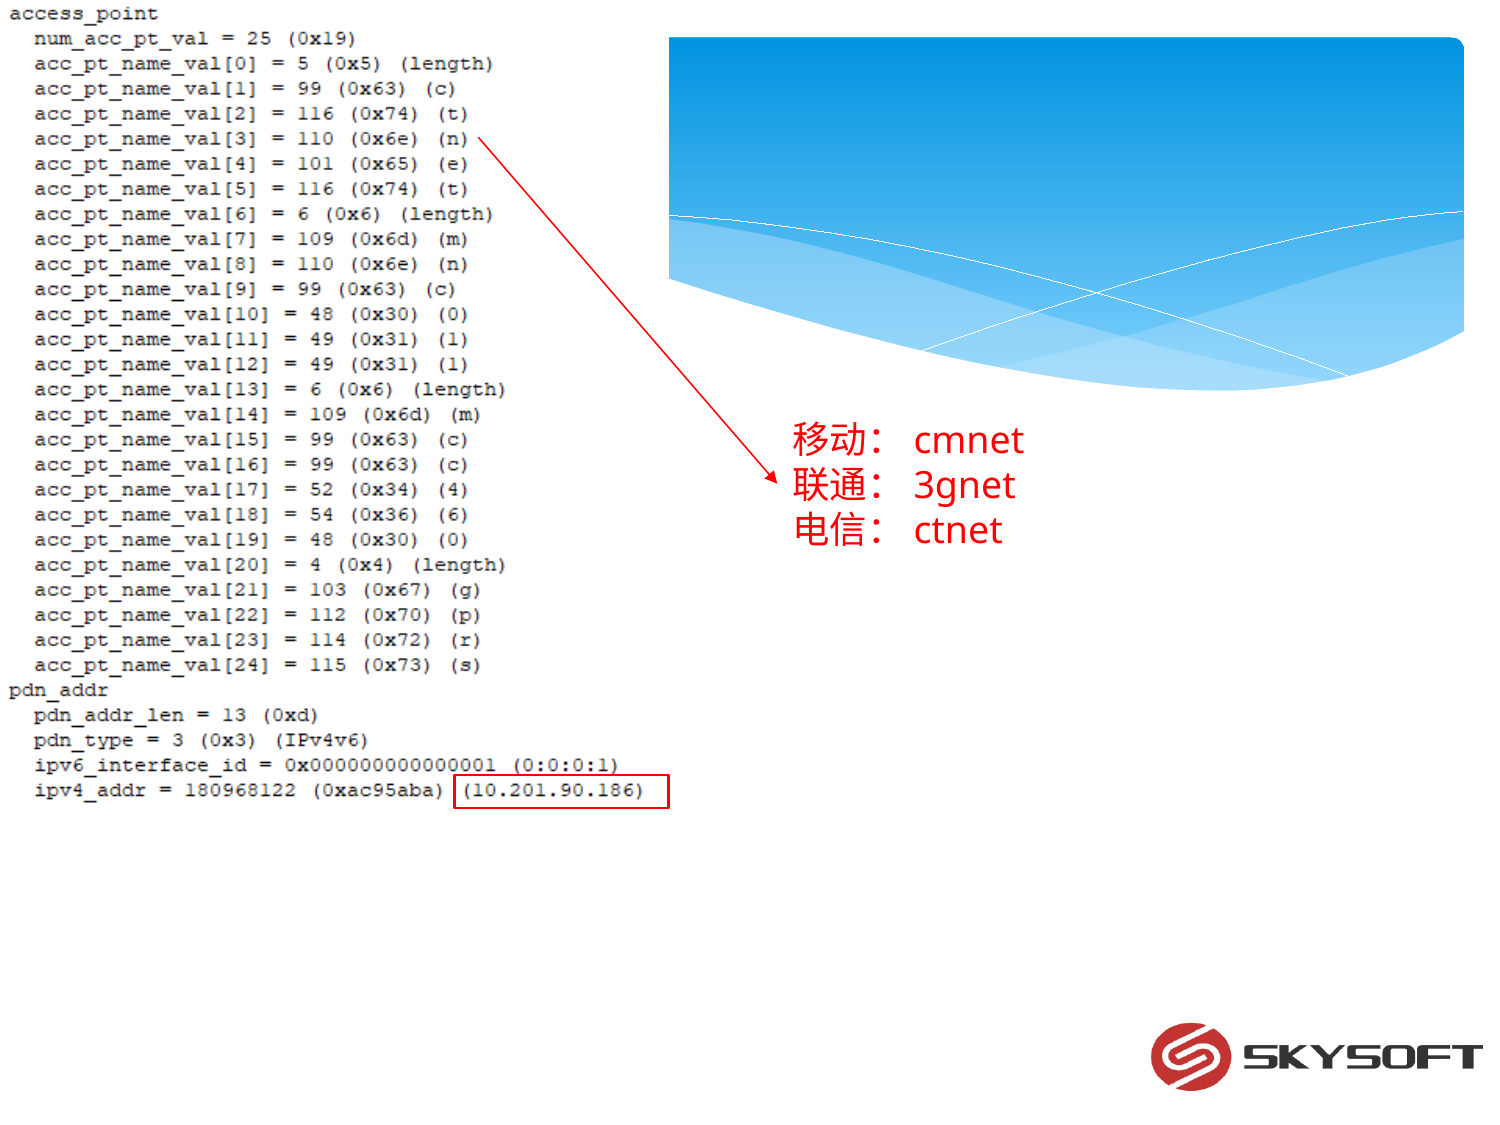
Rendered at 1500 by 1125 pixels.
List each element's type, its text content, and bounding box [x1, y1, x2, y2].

text_box 移动：cmnet 联通：3gnet 电信：ctnet [777, 408, 1040, 559]
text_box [478, 136, 786, 485]
picture [1145, 1021, 1483, 1092]
picture [0, 4, 669, 809]
